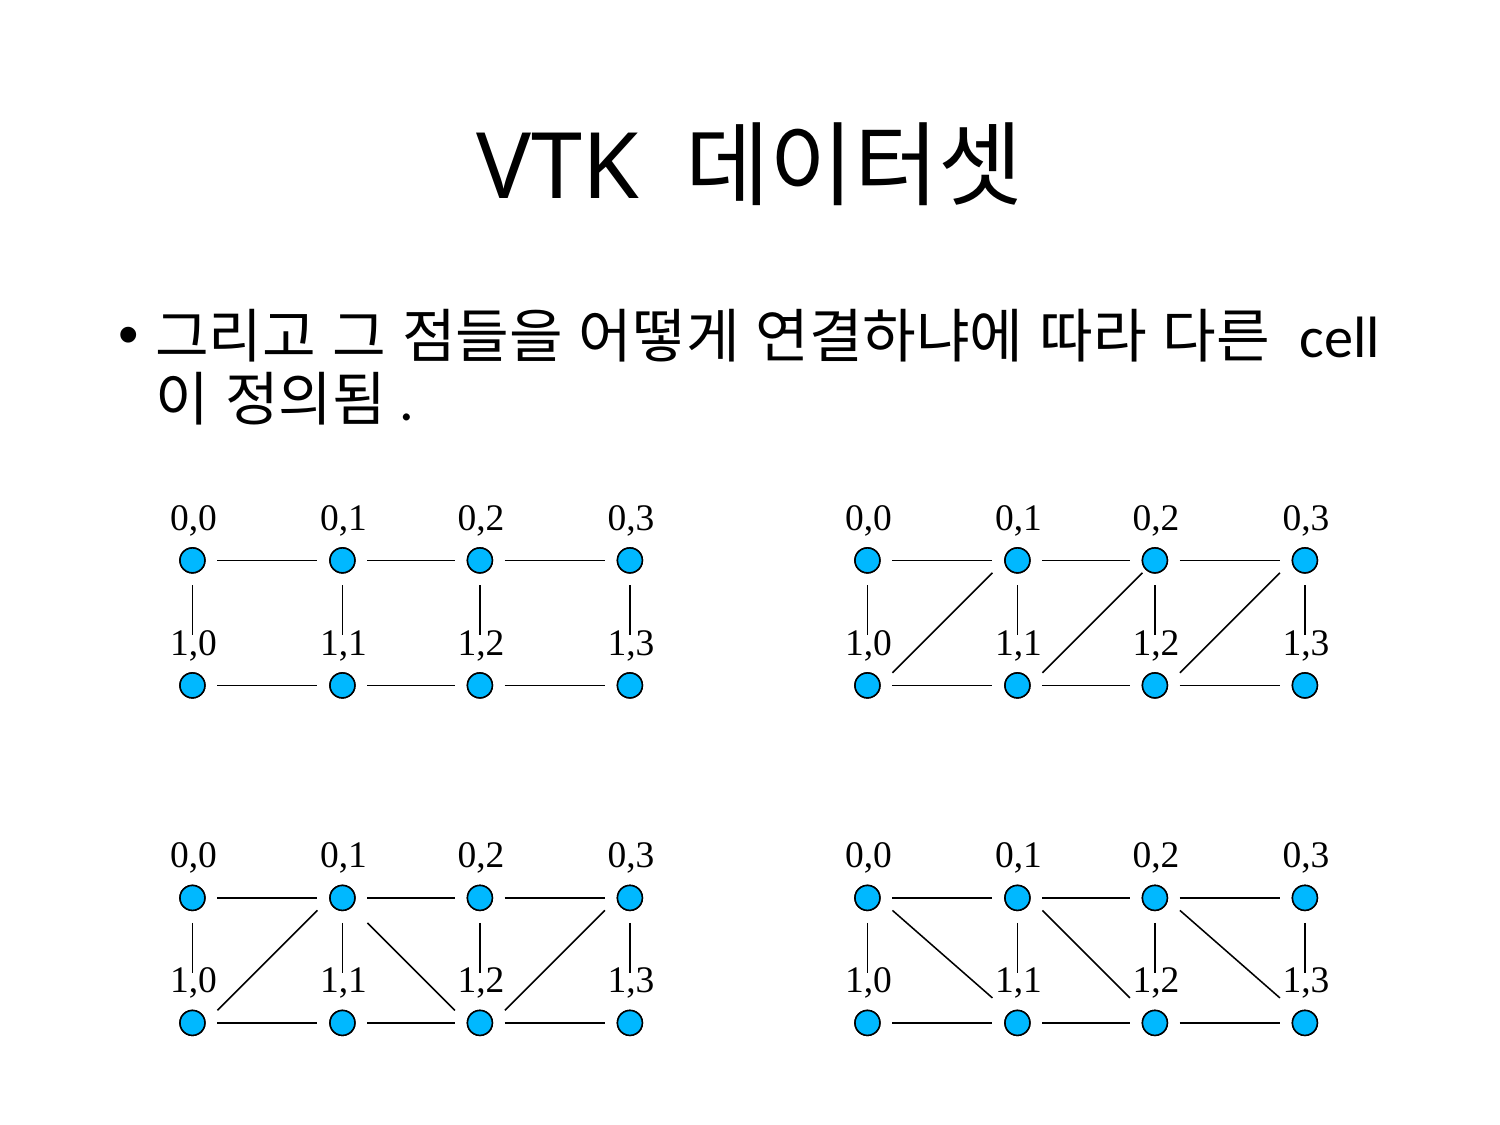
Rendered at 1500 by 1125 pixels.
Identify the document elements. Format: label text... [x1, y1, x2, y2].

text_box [154, 485, 1345, 1036]
list 그리고 그 점들을 어떻게 연결하냐에 따라 다른 cell이 정의됨. [103, 299, 1397, 1014]
title VTK 데이터셋 [103, 59, 1397, 278]
